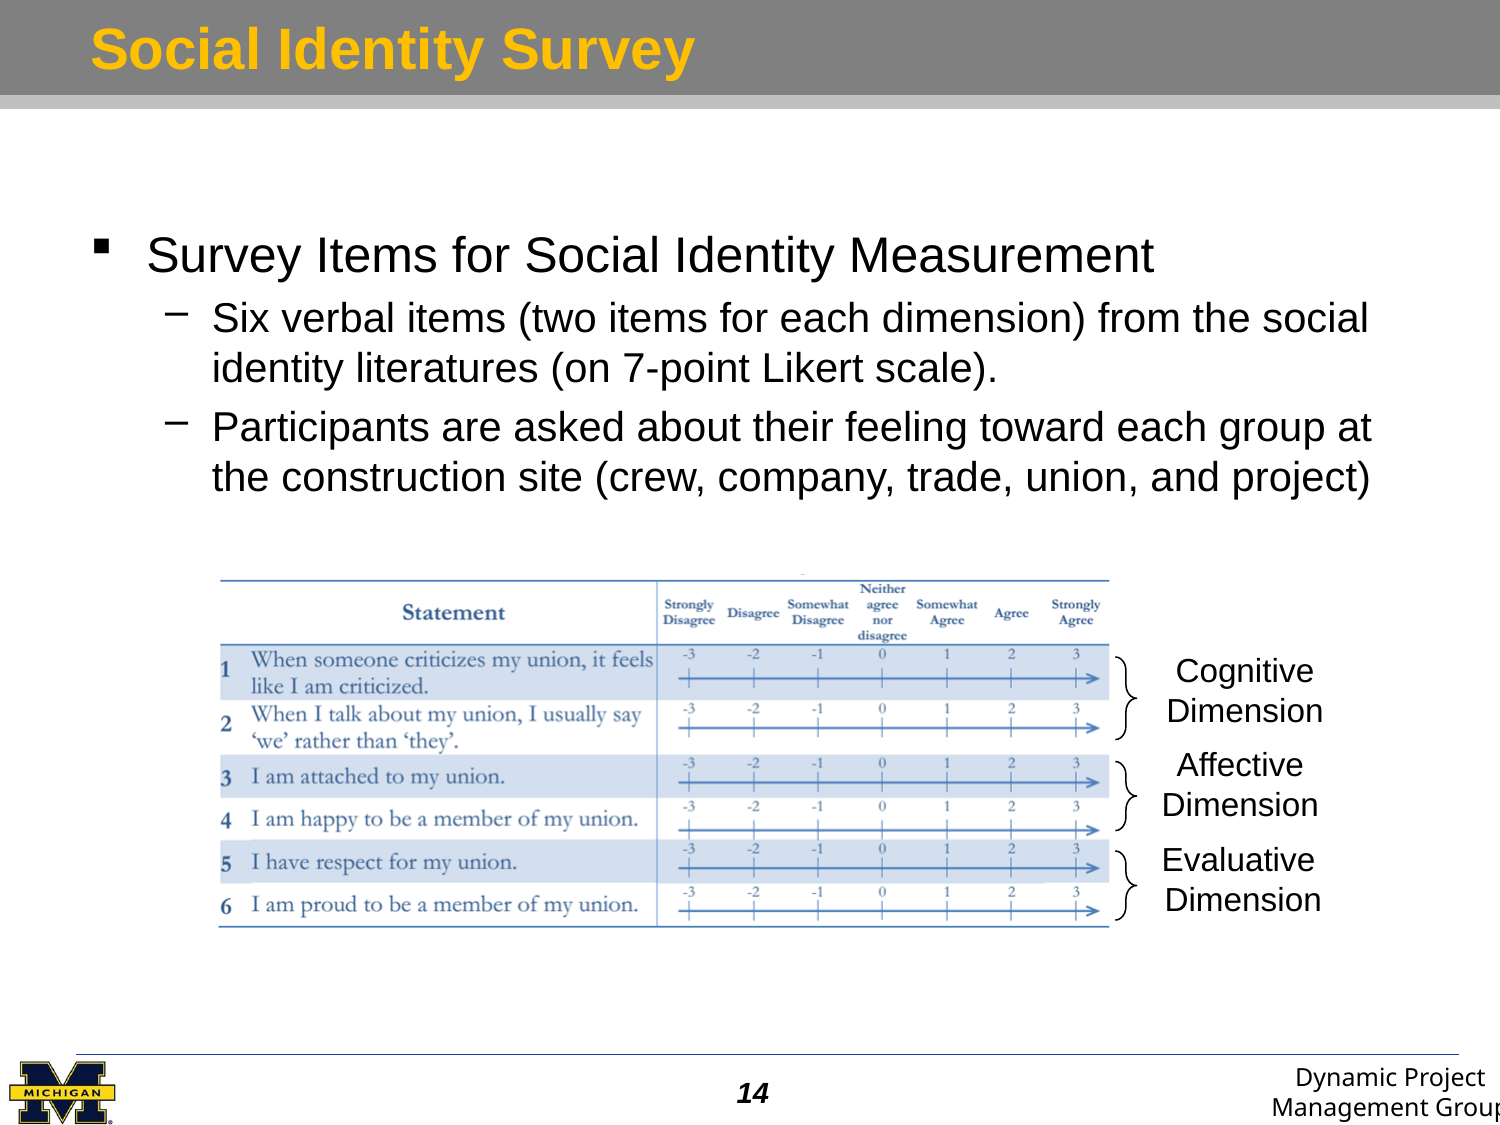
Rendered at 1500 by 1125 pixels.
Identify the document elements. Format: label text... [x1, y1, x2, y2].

picture [7, 1060, 117, 1125]
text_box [209, 574, 1341, 938]
list Survey Items for Social Identity Measurement Six verbal items (two items for each dimension) from the social identity literatures (on 7-point Likert scale). Participants are asked about their feeling toward each group at the construction site (crew, company, trade, union, and project) [74, 214, 1426, 977]
title Social Identity Survey [74, 0, 1426, 94]
slide_number 14 [711, 1066, 785, 1113]
